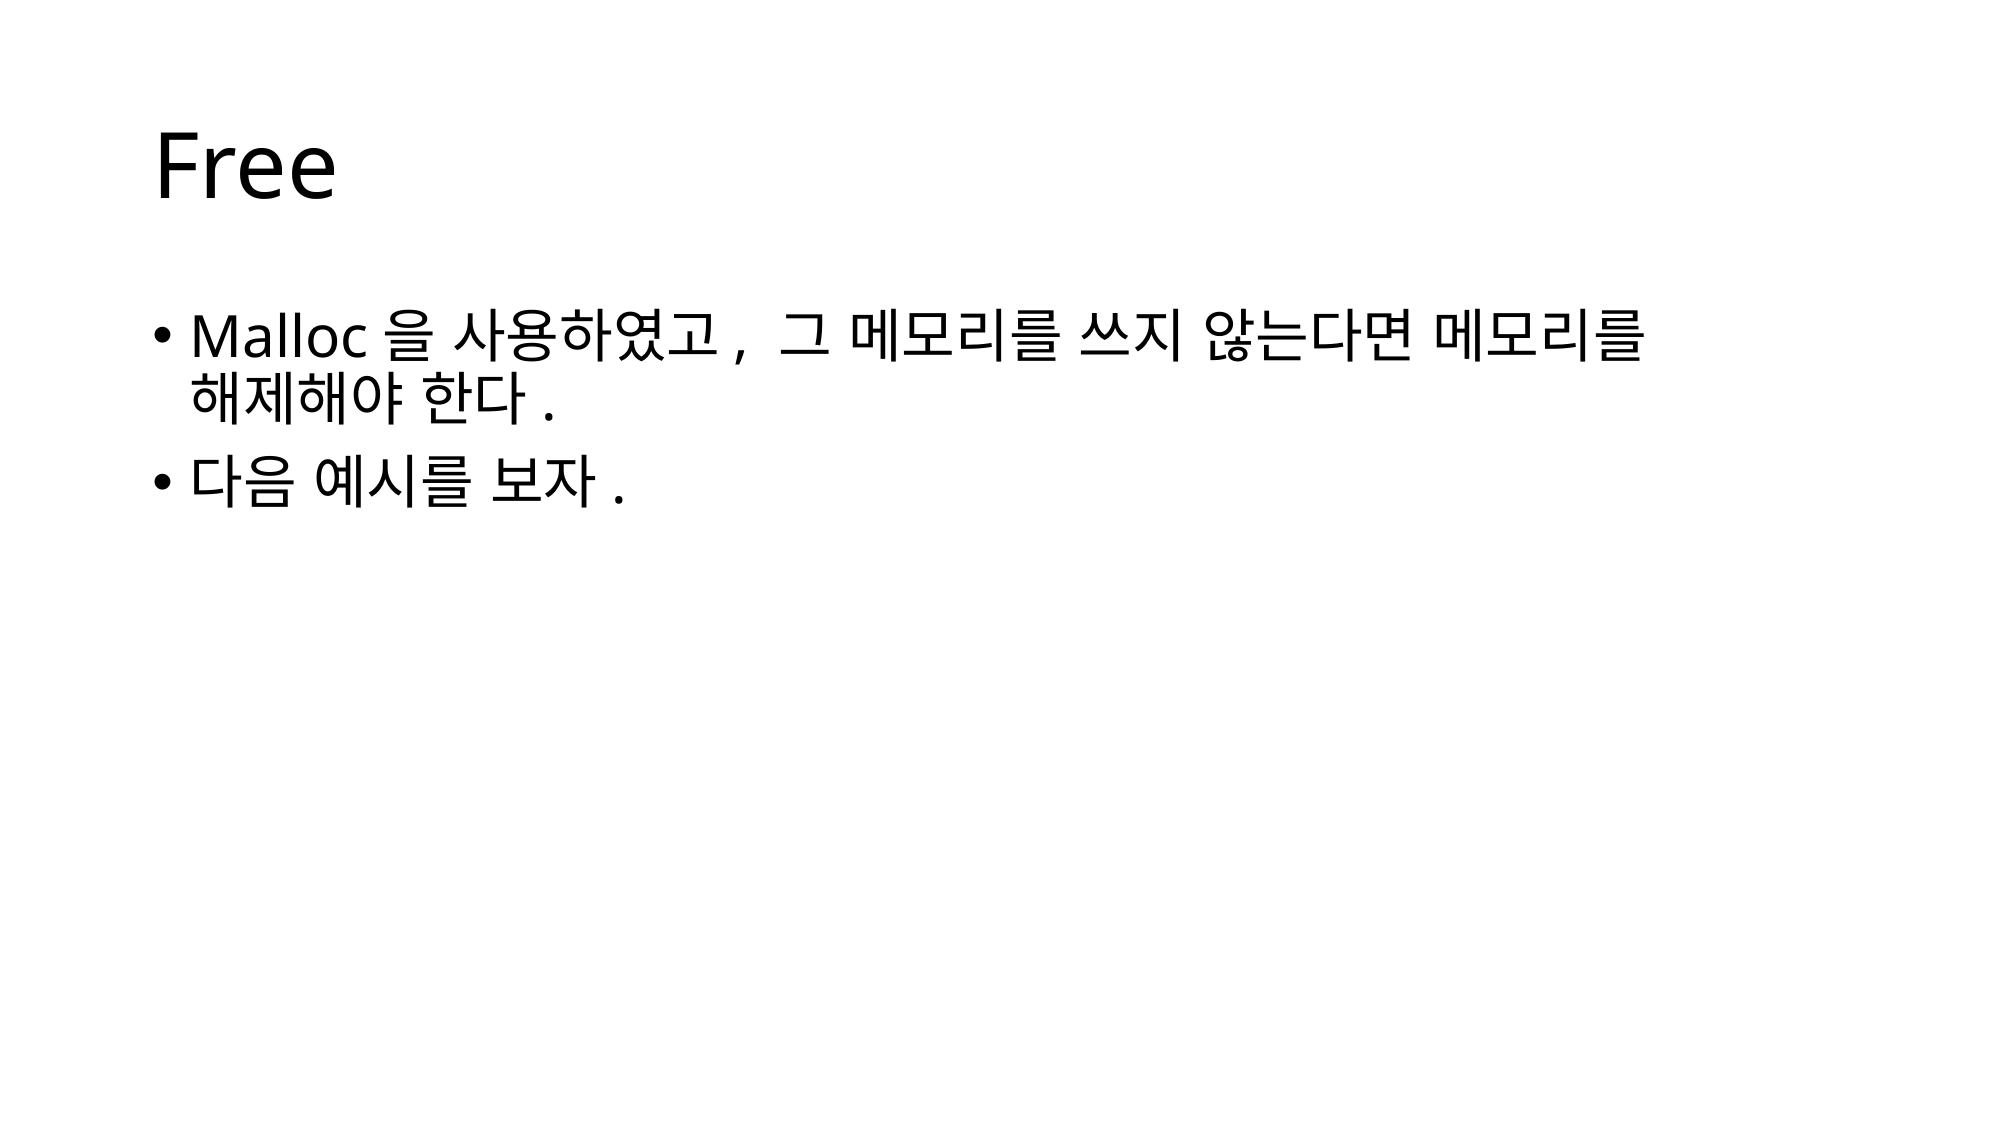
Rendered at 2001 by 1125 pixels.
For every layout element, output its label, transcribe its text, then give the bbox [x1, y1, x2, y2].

list Malloc을 사용하였고, 그 메모리를 쓰지 않는다면 메모리를 해제해야 한다. 다음 예시를 보자. [137, 299, 1863, 1014]
title Free [137, 59, 1863, 278]
